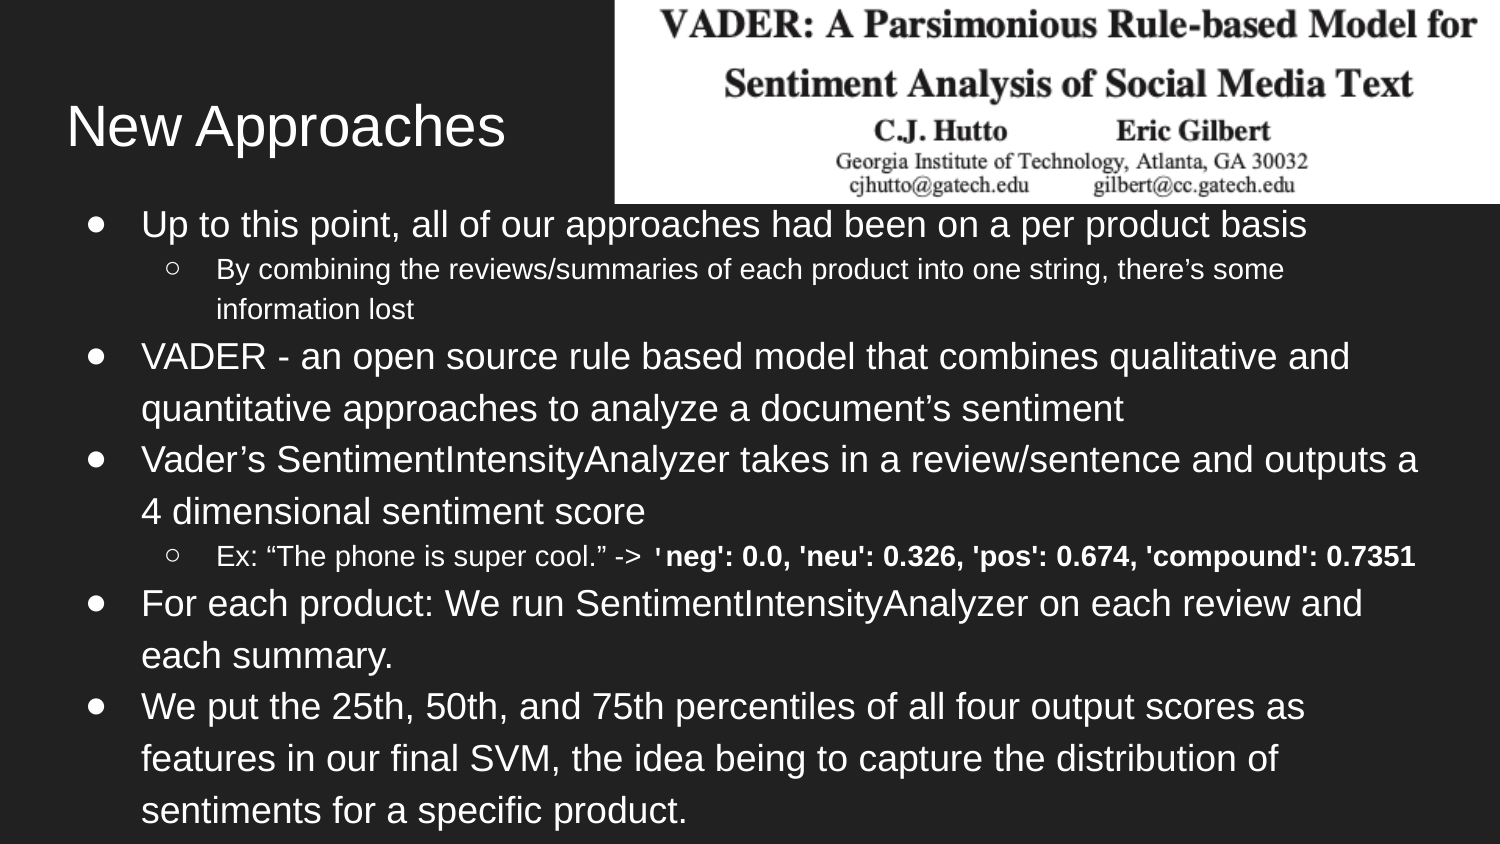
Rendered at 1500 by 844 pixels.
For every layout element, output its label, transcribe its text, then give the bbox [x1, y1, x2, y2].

picture [614, 0, 1500, 204]
title New Approaches [51, 72, 609, 167]
list Up to this point, all of our approaches had been on a per product basis By combining the reviews/summaries of each product into one string, there’s some information lost VADER - an open source rule based model that combines qualitative and quantitative approaches to analyze a document’s sentiment Vader’s SentimentIntensityAnalyzer takes in a review/sentence and outputs a 4 dimensional sentiment score Ex: “The phone is super cool.” -> 'neg': 0.0, 'neu': 0.326, 'pos': 0.674, 'compound': 0.7351 For each product: We run SentimentIntensityAnalyzer on each review and each summary. We put the 25th, 50th, and 75th percentiles of all four output scores as features in our final SVM, the idea being to capture the distribution of sentiments for a specific product. [51, 177, 1449, 786]
